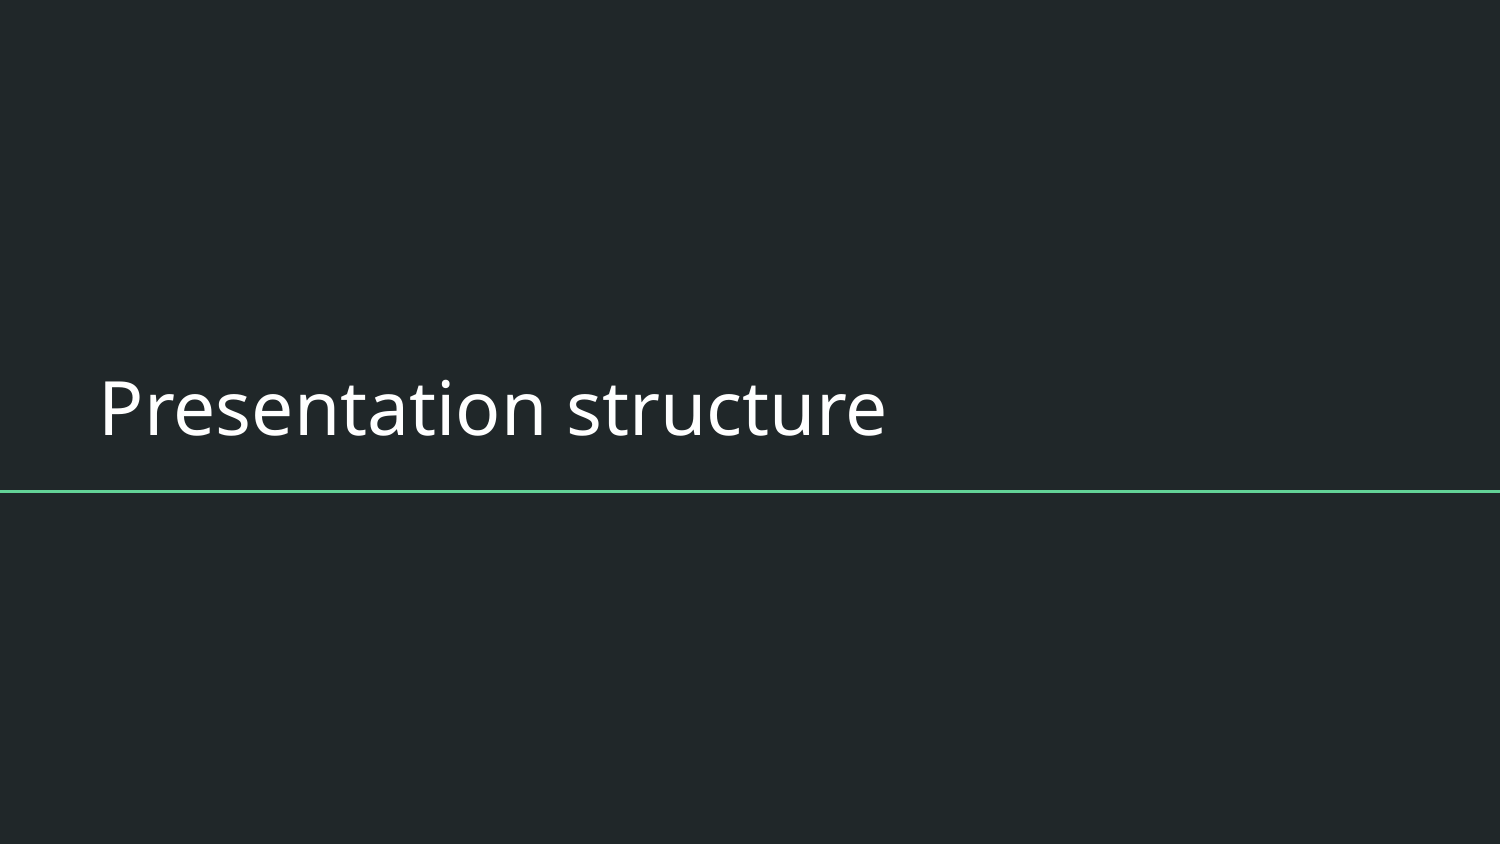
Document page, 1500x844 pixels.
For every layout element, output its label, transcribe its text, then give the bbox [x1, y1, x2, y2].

title Presentation structure [83, 337, 1417, 466]
